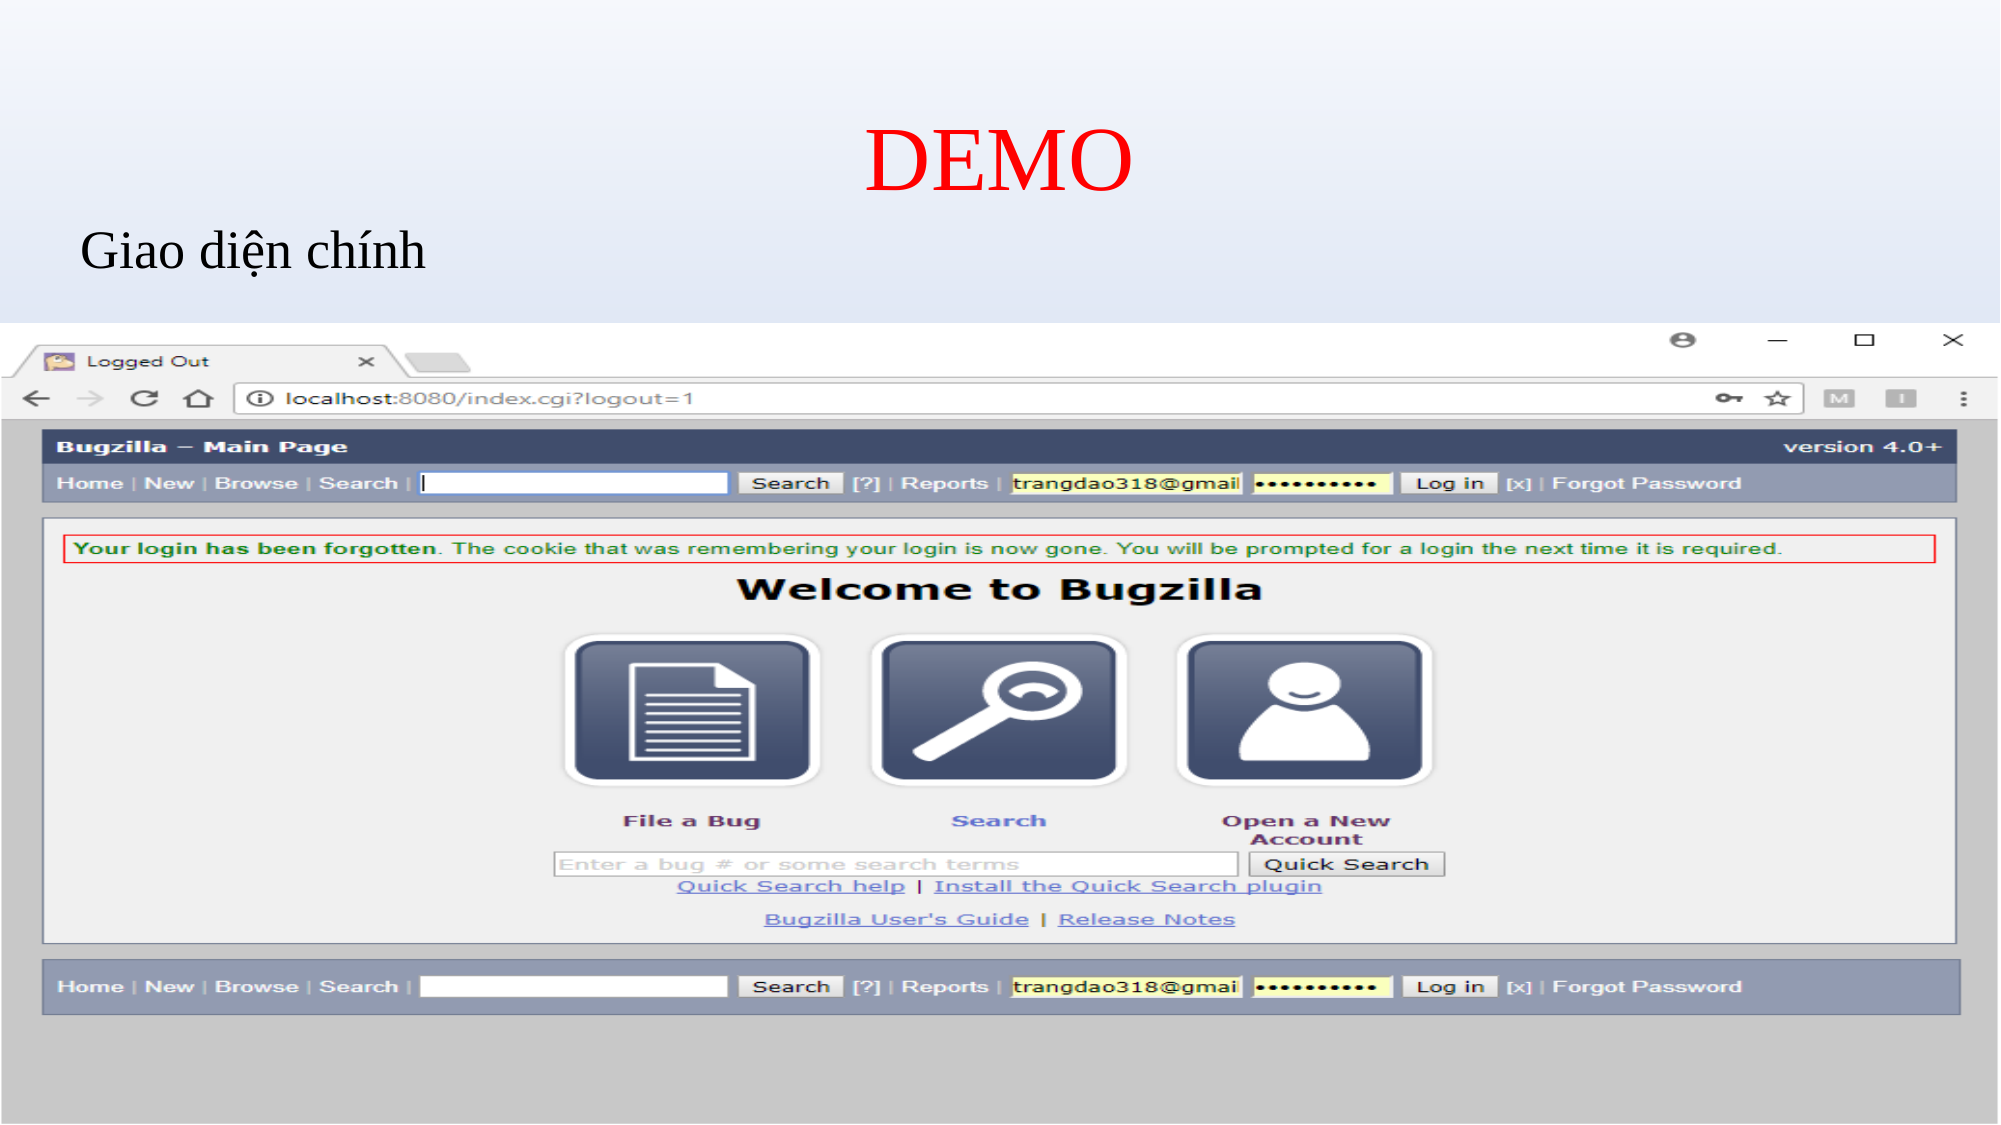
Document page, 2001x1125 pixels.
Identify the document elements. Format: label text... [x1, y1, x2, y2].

picture [0, 323, 2000, 1125]
list Giao diện chính [65, 213, 1791, 323]
title DEMO [137, 52, 1863, 270]
